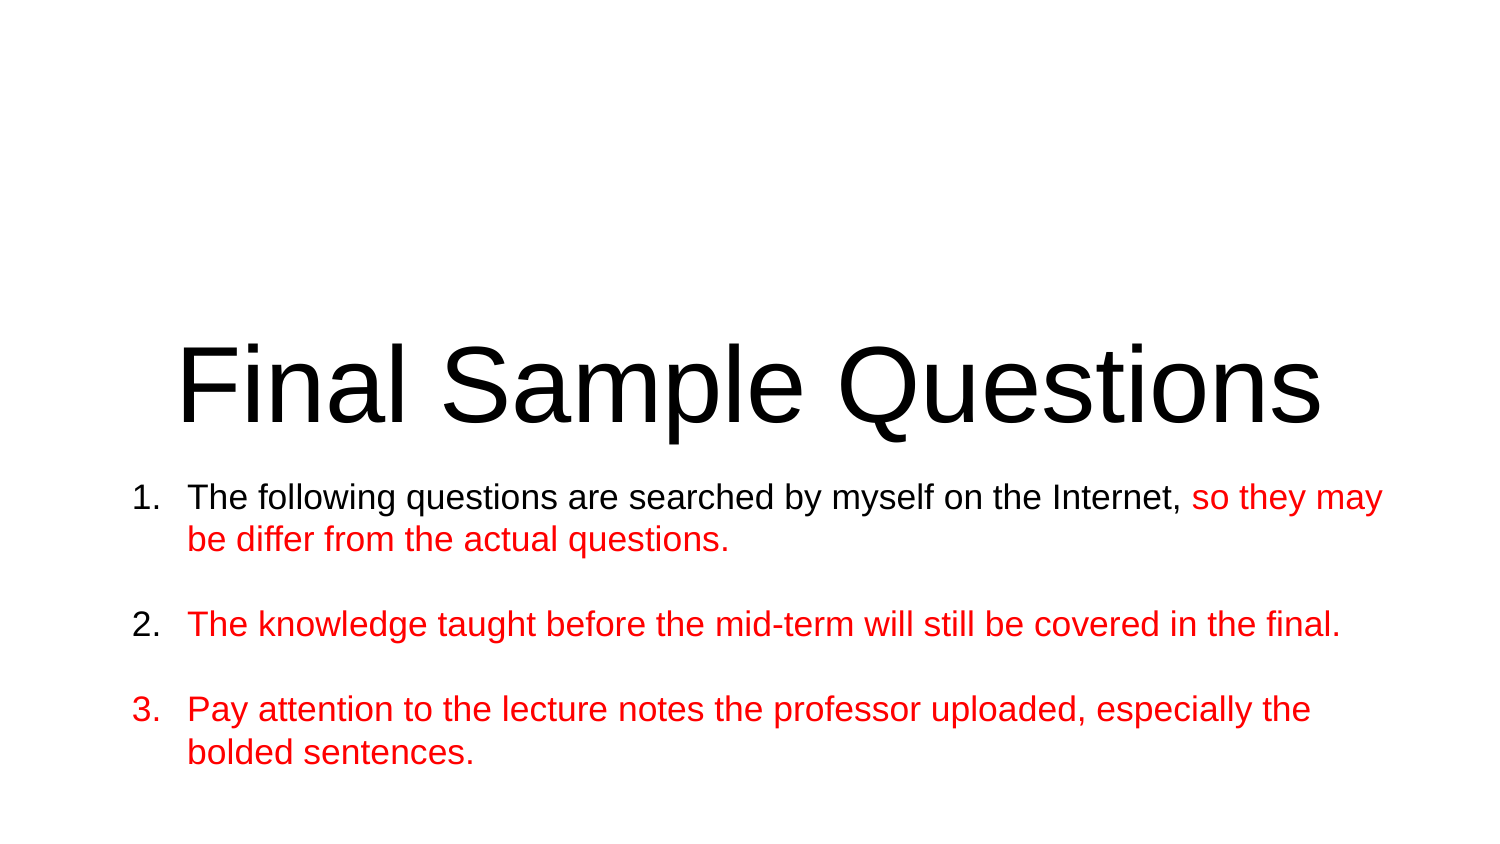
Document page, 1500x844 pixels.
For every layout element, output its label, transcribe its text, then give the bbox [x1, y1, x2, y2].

title Final Sample Questions [51, 122, 1449, 459]
text_box The following questions are searched by myself on the Internet, so they may be differ from the actual questions. The knowledge taught before the mid-term will still be covered in the final. Pay attention to the lecture notes the professor uploaded, especially the bolded sentences. [97, 458, 1426, 803]
